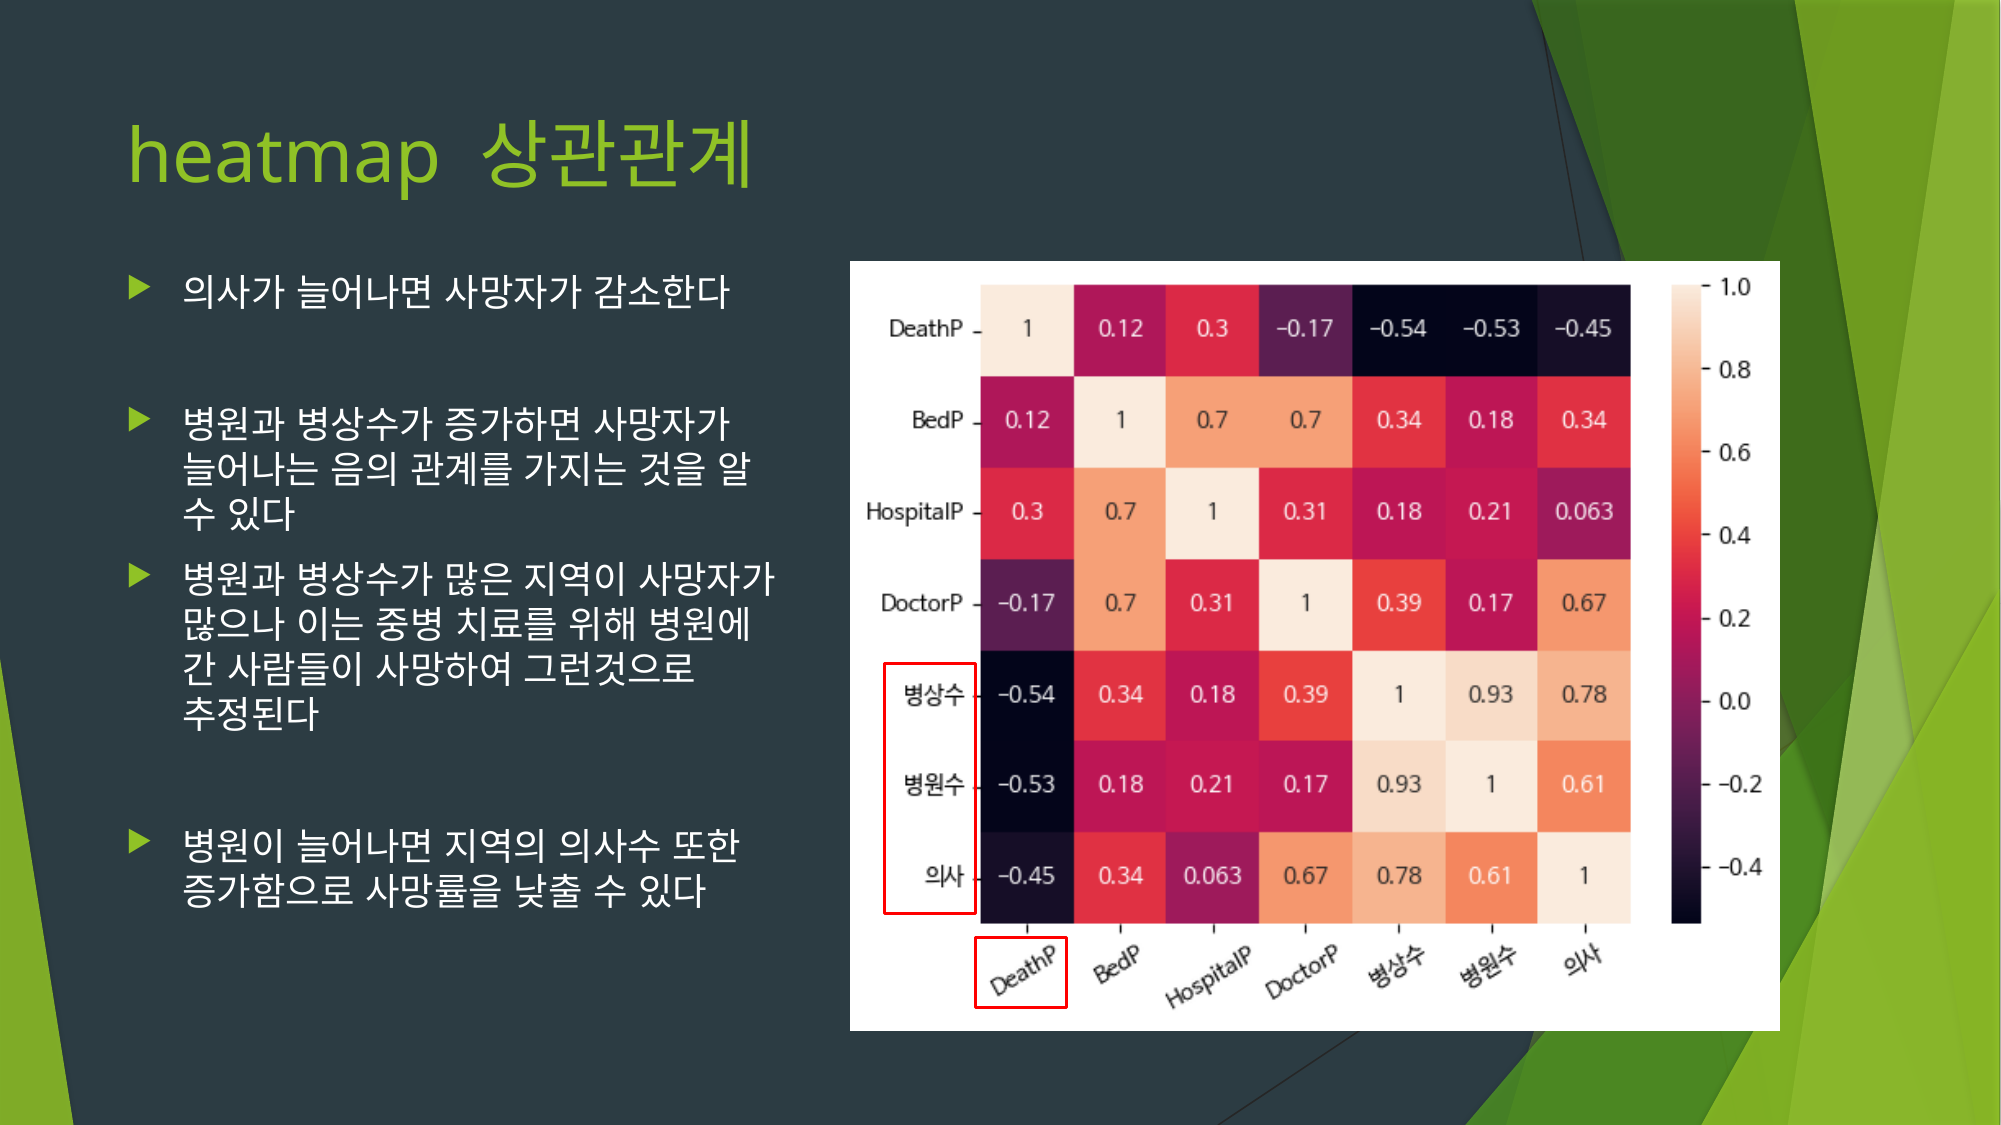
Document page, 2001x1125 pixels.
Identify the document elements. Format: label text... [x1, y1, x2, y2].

title heatmap 상관관계 [111, 99, 1522, 223]
list 의사가 늘어나면 사망자가 감소한다 병원과 병상수가 증가하면 사망자가 늘어나는 음의 관계를 가지는 것을 알 수 있다 병원과 병상수가 많은 지역이 사망자가 많으나 이는 중병 치료를 위해 병원에 간 사람들이 사망하여 그런것으로 추정된다 병원이 늘어나면 지역의 의사수 또한 증가함으로 사망률을 낮출 수 있다 [111, 261, 798, 992]
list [849, 260, 1780, 1032]
